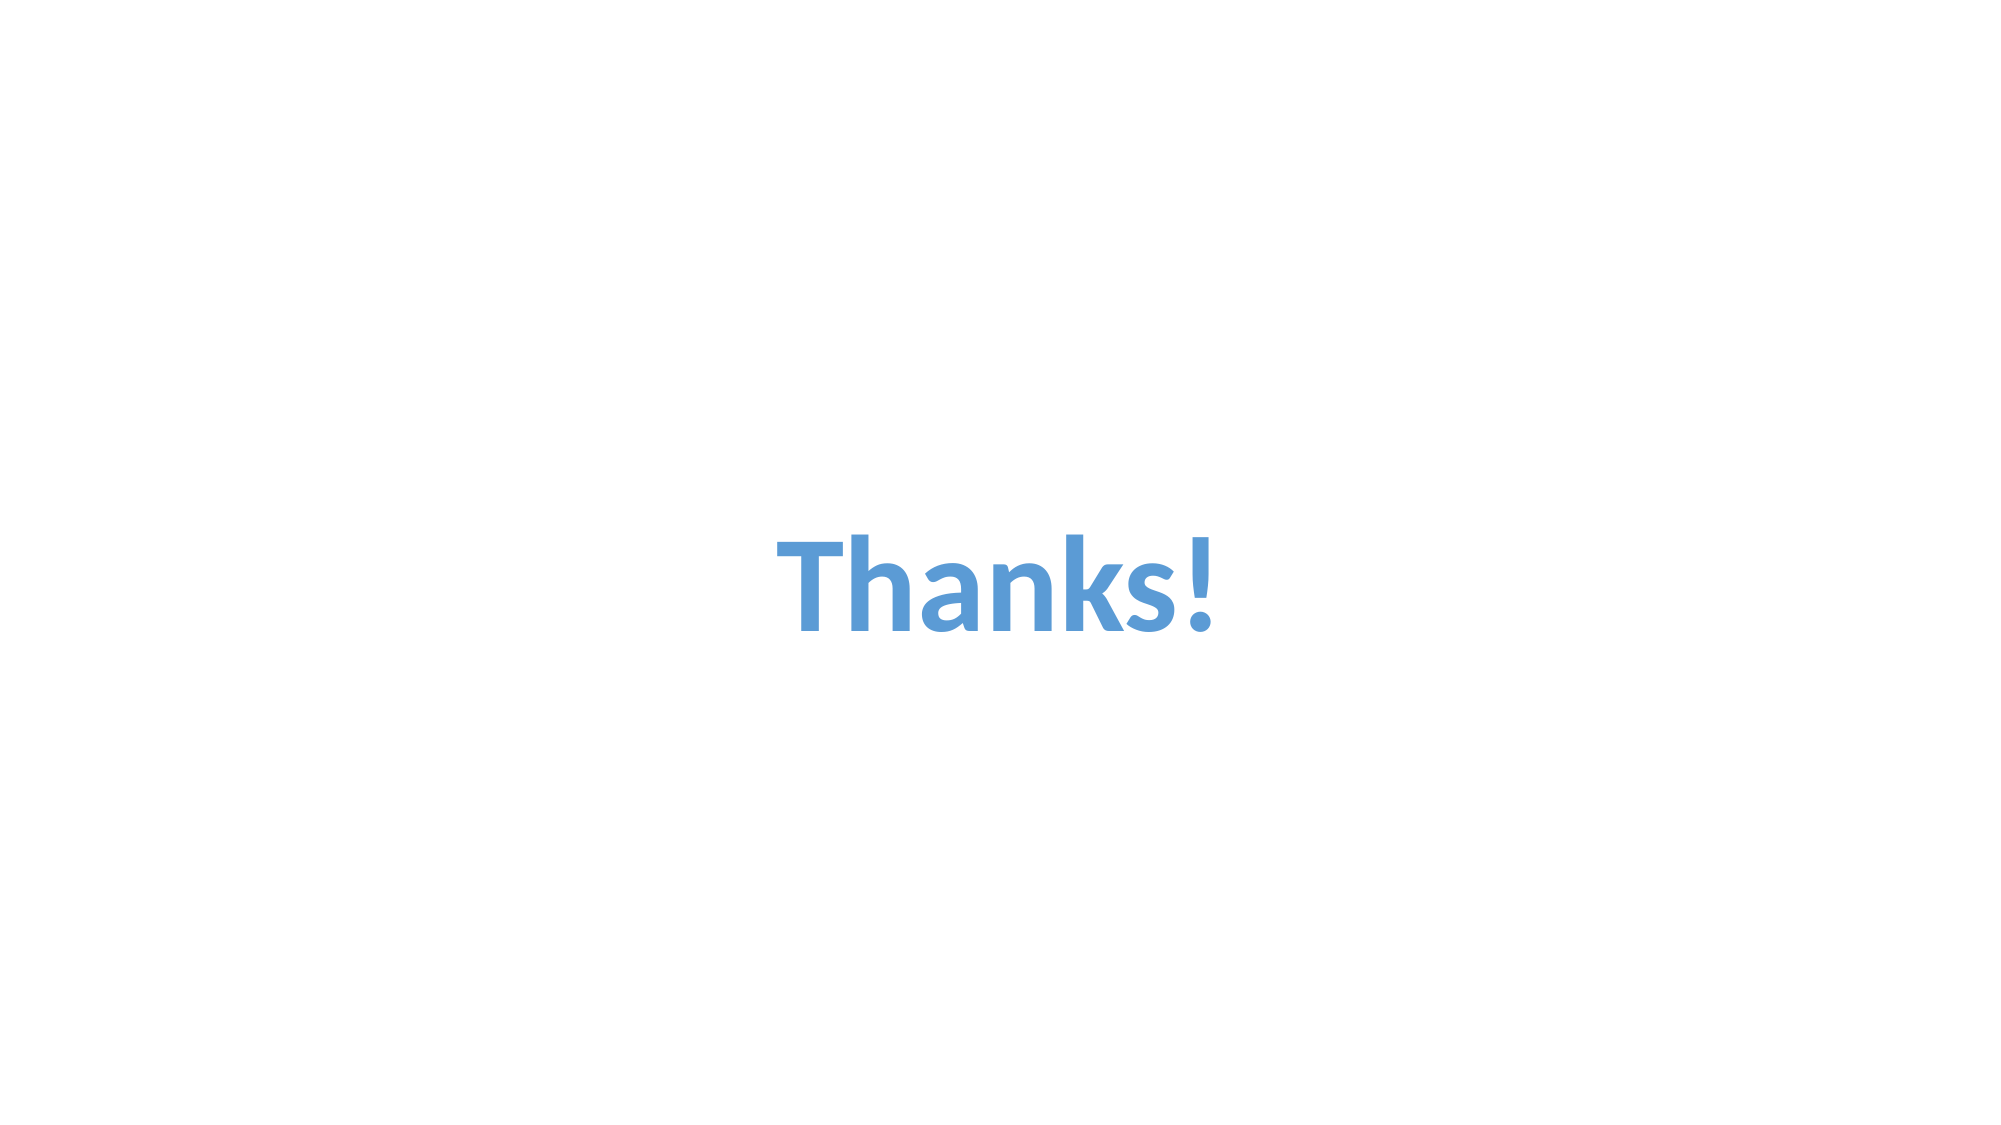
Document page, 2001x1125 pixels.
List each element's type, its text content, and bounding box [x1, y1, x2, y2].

text_box Thanks! [760, 486, 1239, 667]
